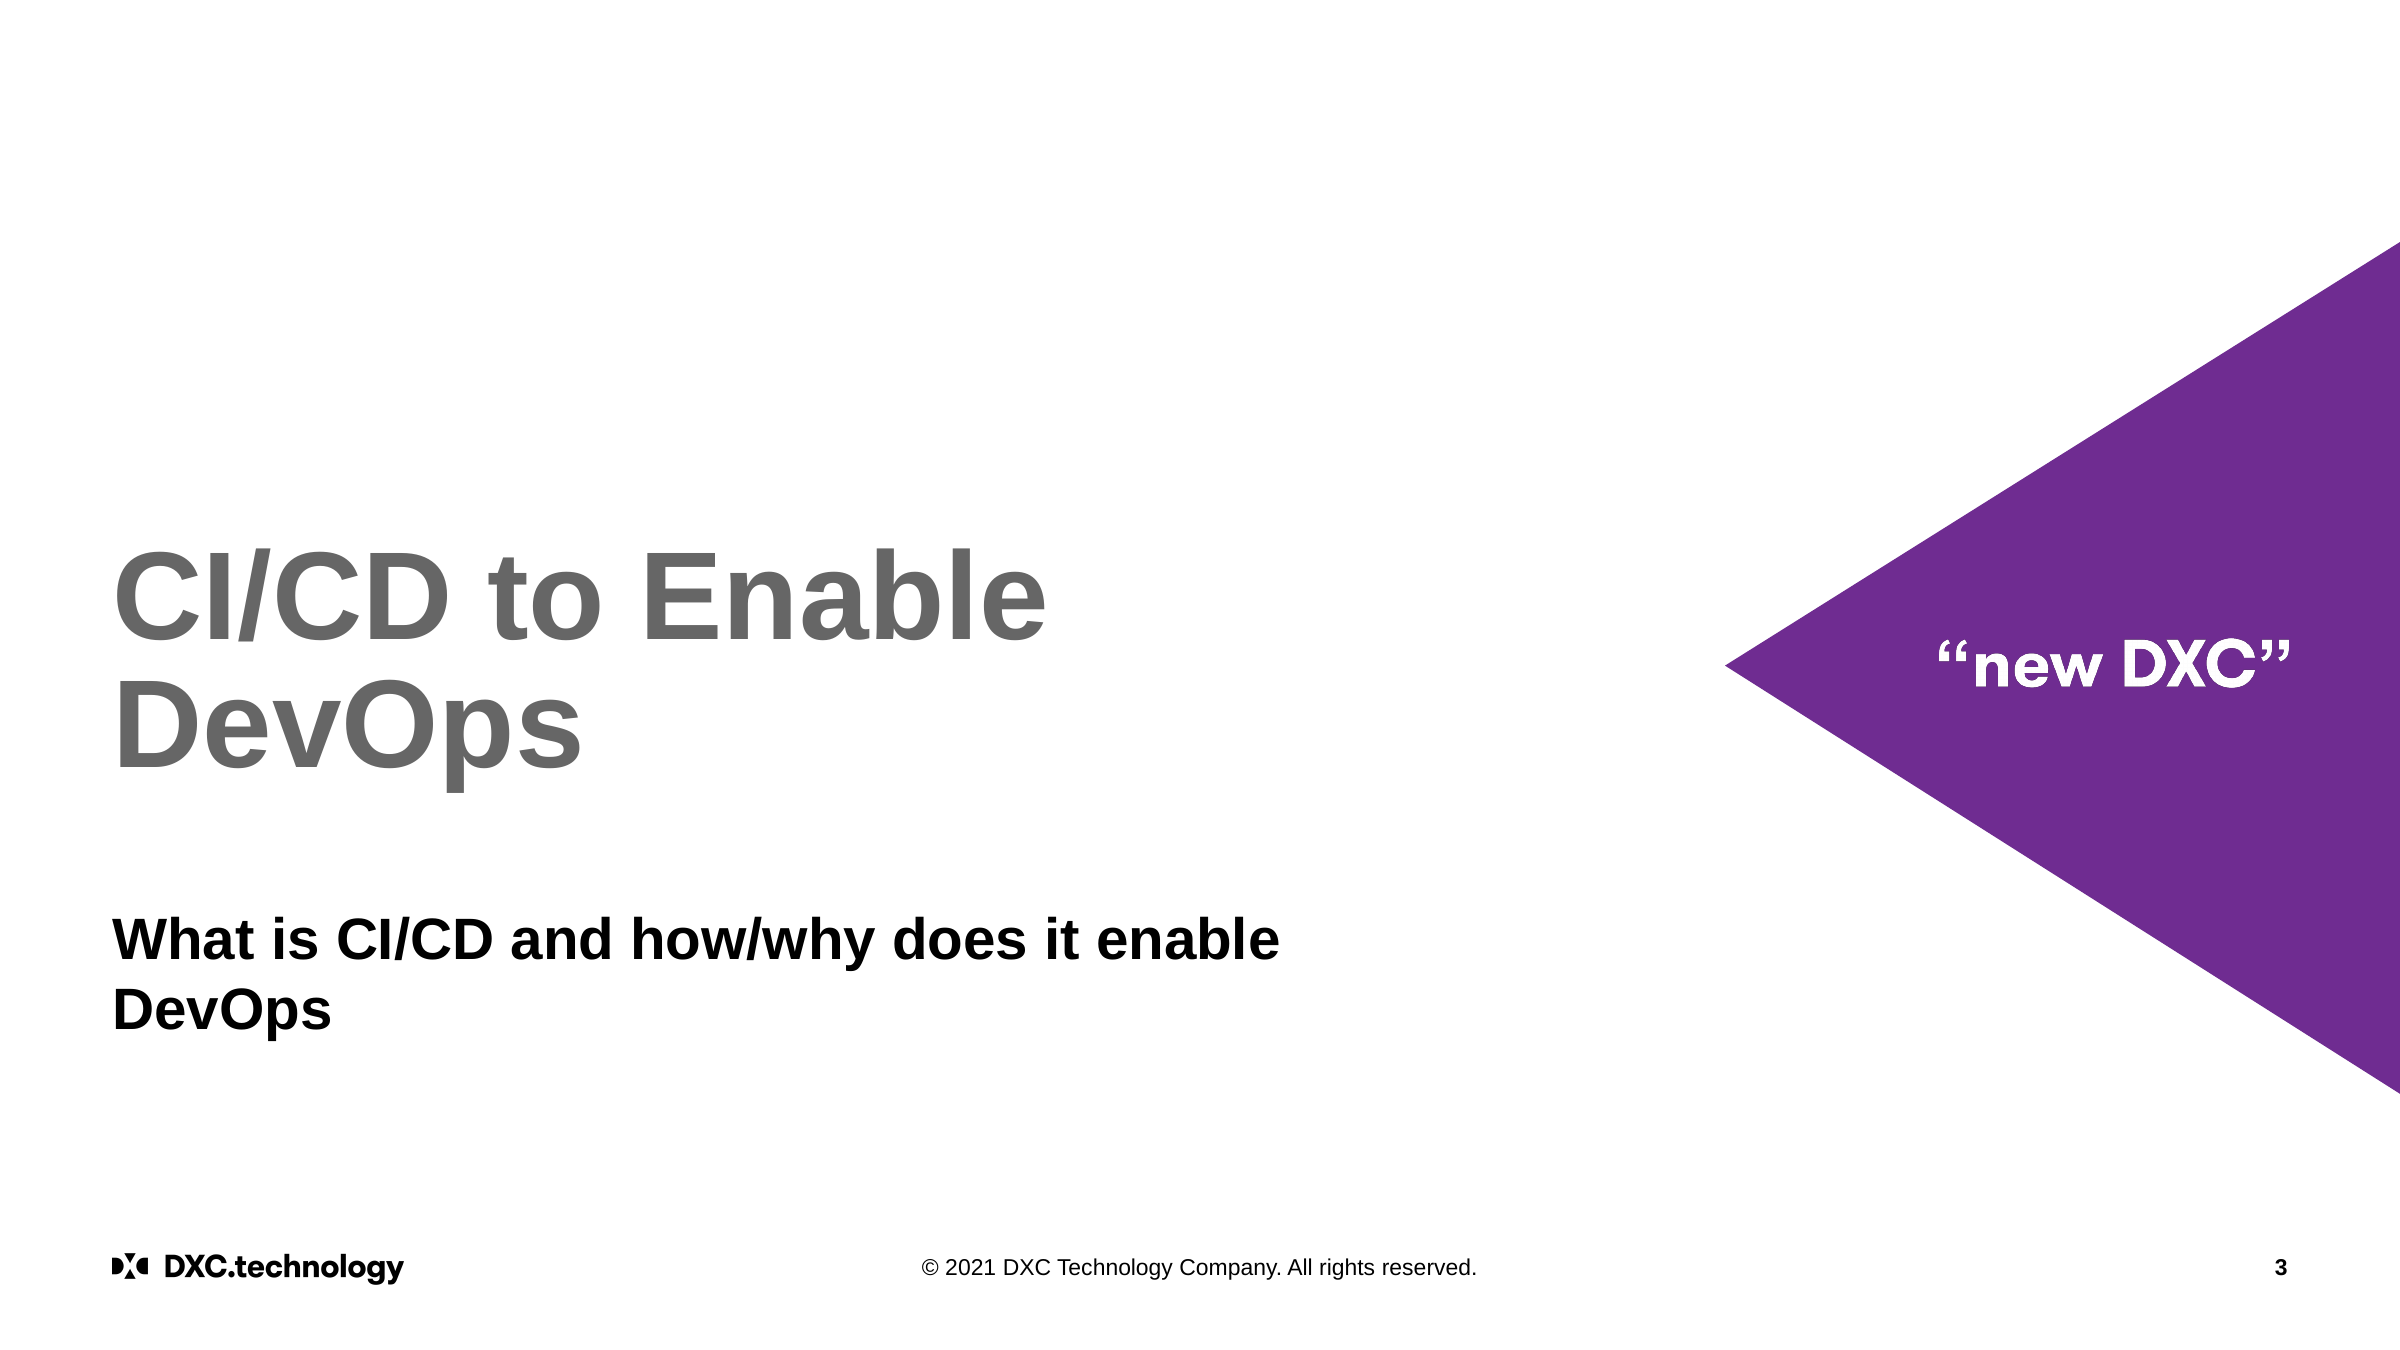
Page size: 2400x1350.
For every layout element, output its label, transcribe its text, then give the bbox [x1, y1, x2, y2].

picture [1939, 638, 2289, 688]
picture [112, 1253, 404, 1285]
title CI/CD to Enable DevOps [112, 456, 1498, 874]
subtitle What is CI/CD and how/why does it enable DevOps [112, 901, 1498, 1052]
